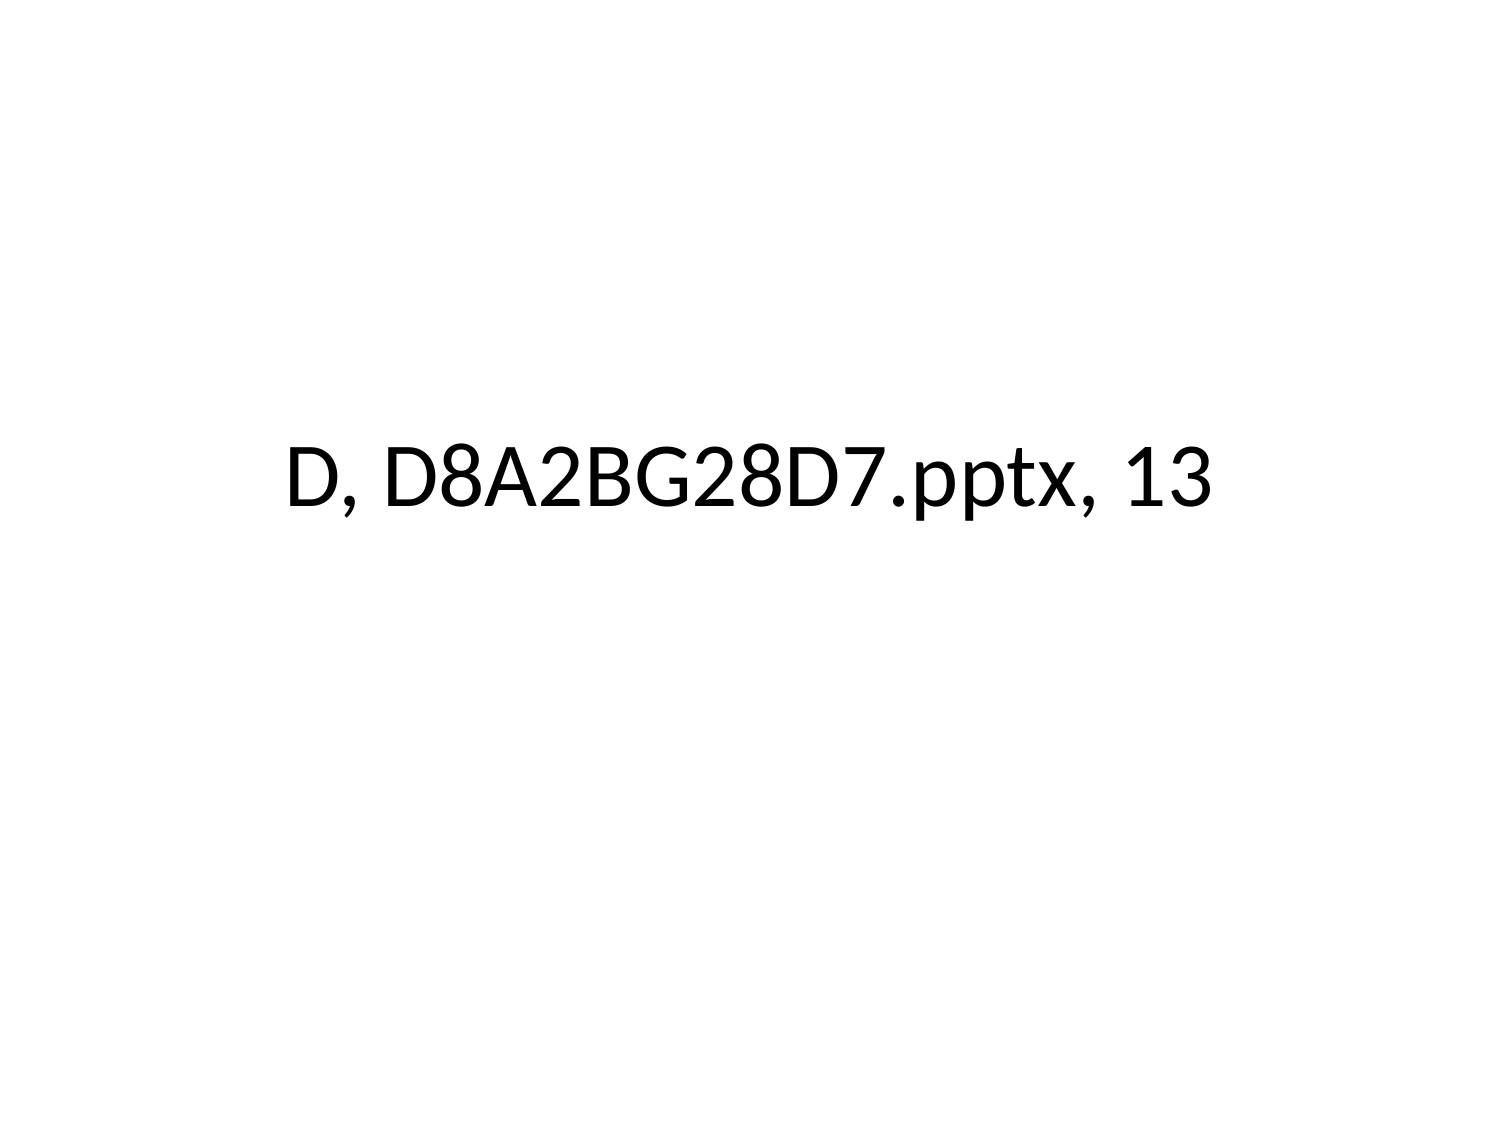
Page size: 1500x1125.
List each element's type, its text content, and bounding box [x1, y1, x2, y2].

title D, D8A2BG28D7.pptx, 13 [112, 349, 1388, 591]
